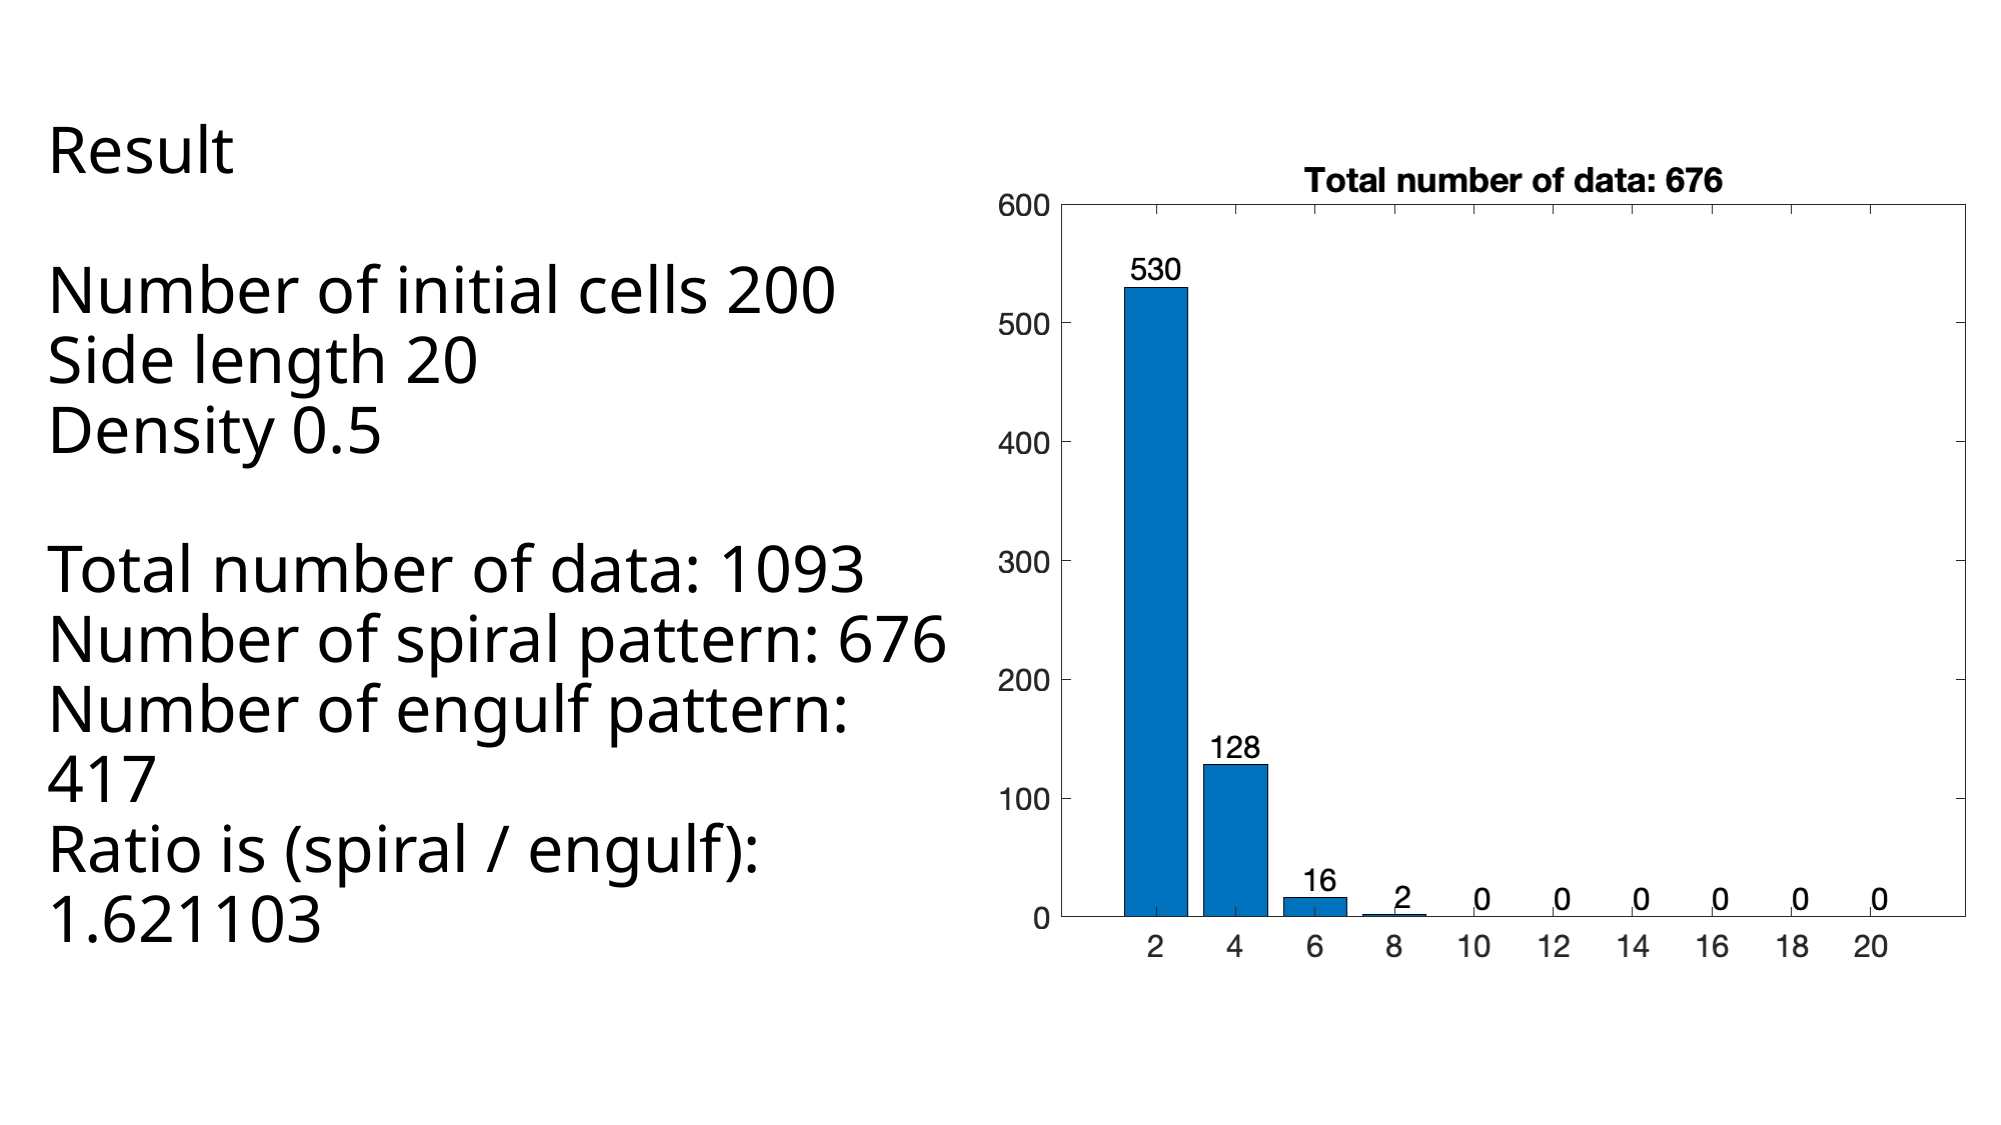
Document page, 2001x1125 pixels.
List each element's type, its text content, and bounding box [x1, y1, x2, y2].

title Result Number of initial cells 200 Side length 20 Density 0.5 Total number of data: 1093 Number of spiral pattern: 676 Number of engulf pattern: 417 Ratio is (spiral / engulf): 1.621103 [32, 60, 982, 964]
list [996, 165, 1968, 960]
